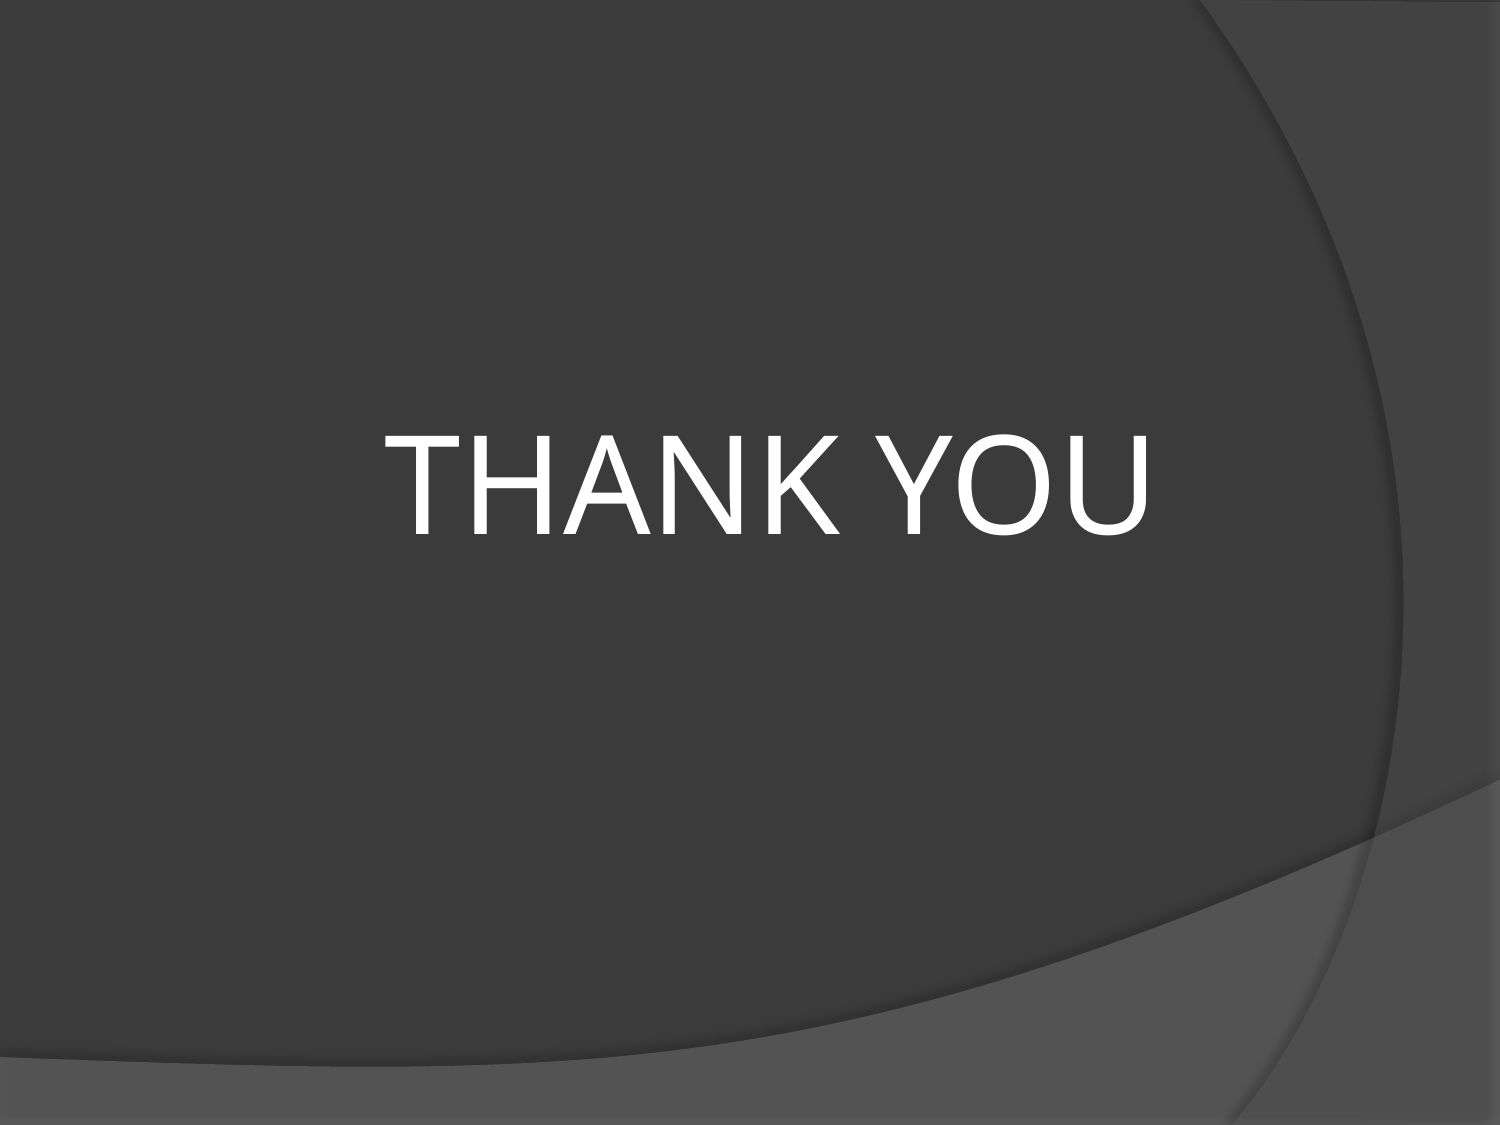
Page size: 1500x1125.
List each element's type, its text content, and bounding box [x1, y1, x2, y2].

title THANK YOU [159, 385, 1385, 573]
